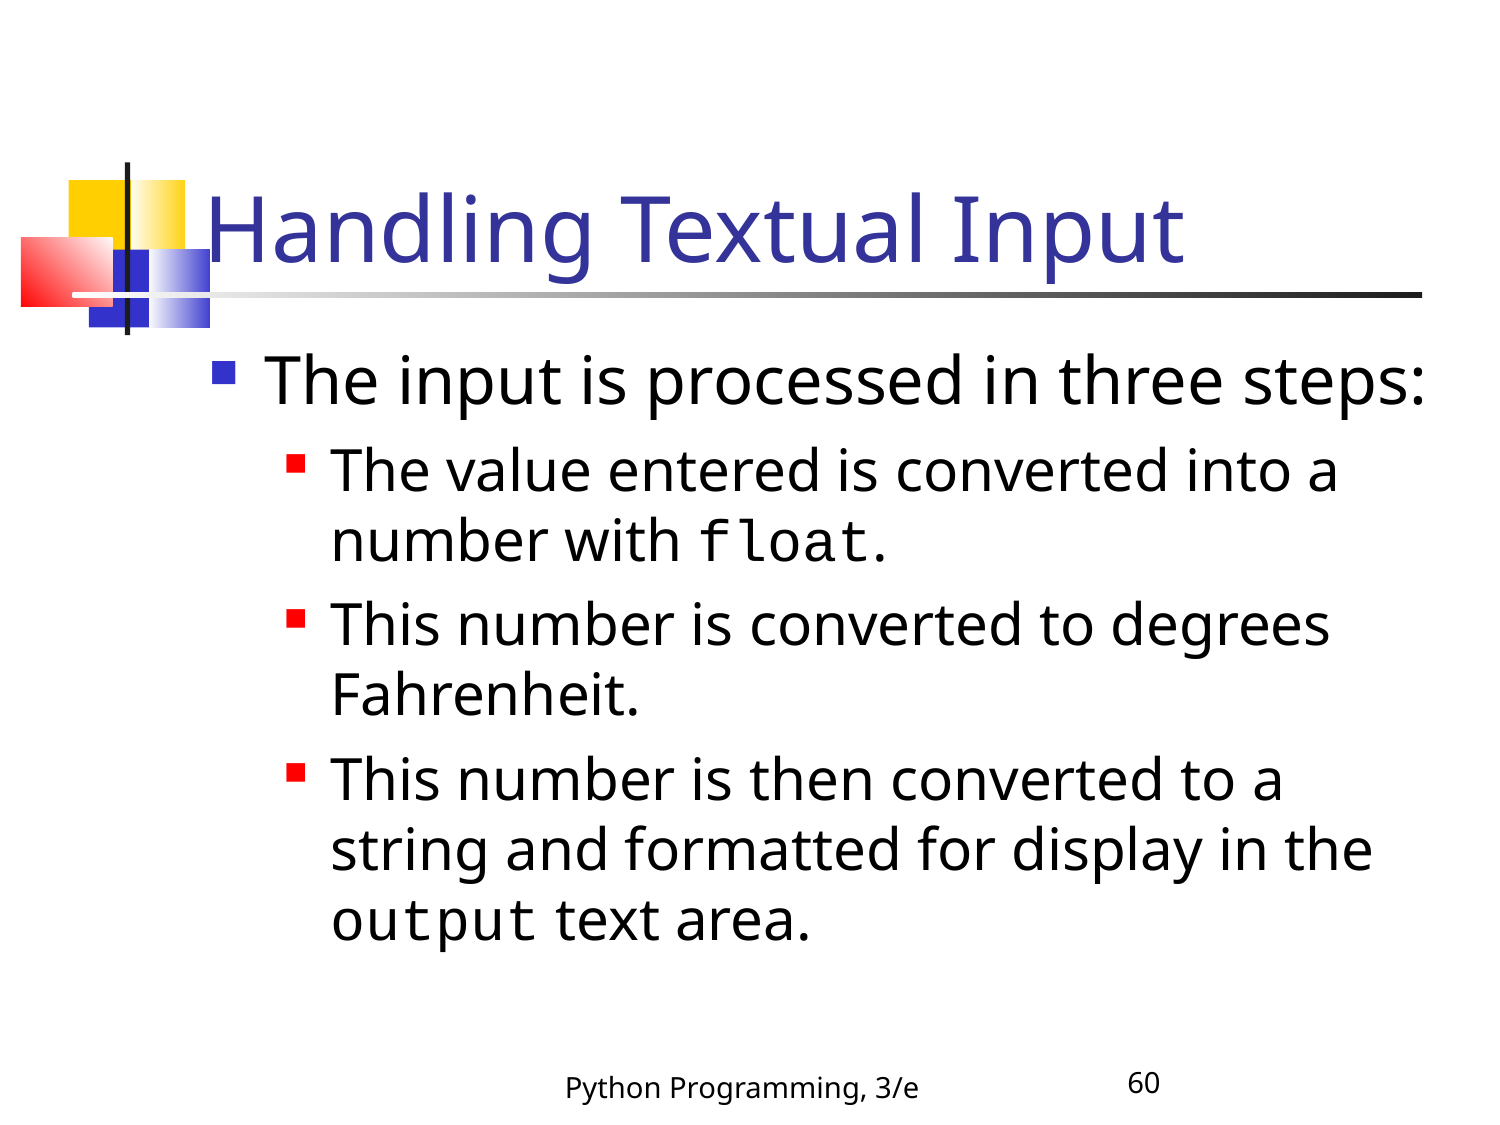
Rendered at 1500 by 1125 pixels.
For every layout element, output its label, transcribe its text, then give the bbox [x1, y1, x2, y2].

footer Python Programming, 3/e [549, 857, 1025, 1113]
text_box The input is processed in three steps: The value entered is converted into a number with float. This number is converted to degrees Fahrenheit. This number is then converted to a string and formatted for display in the output text area. [193, 330, 1469, 1040]
text_box Handling Textual Input [188, 101, 1468, 289]
slide_number 60 [1112, 1017, 1425, 1113]
